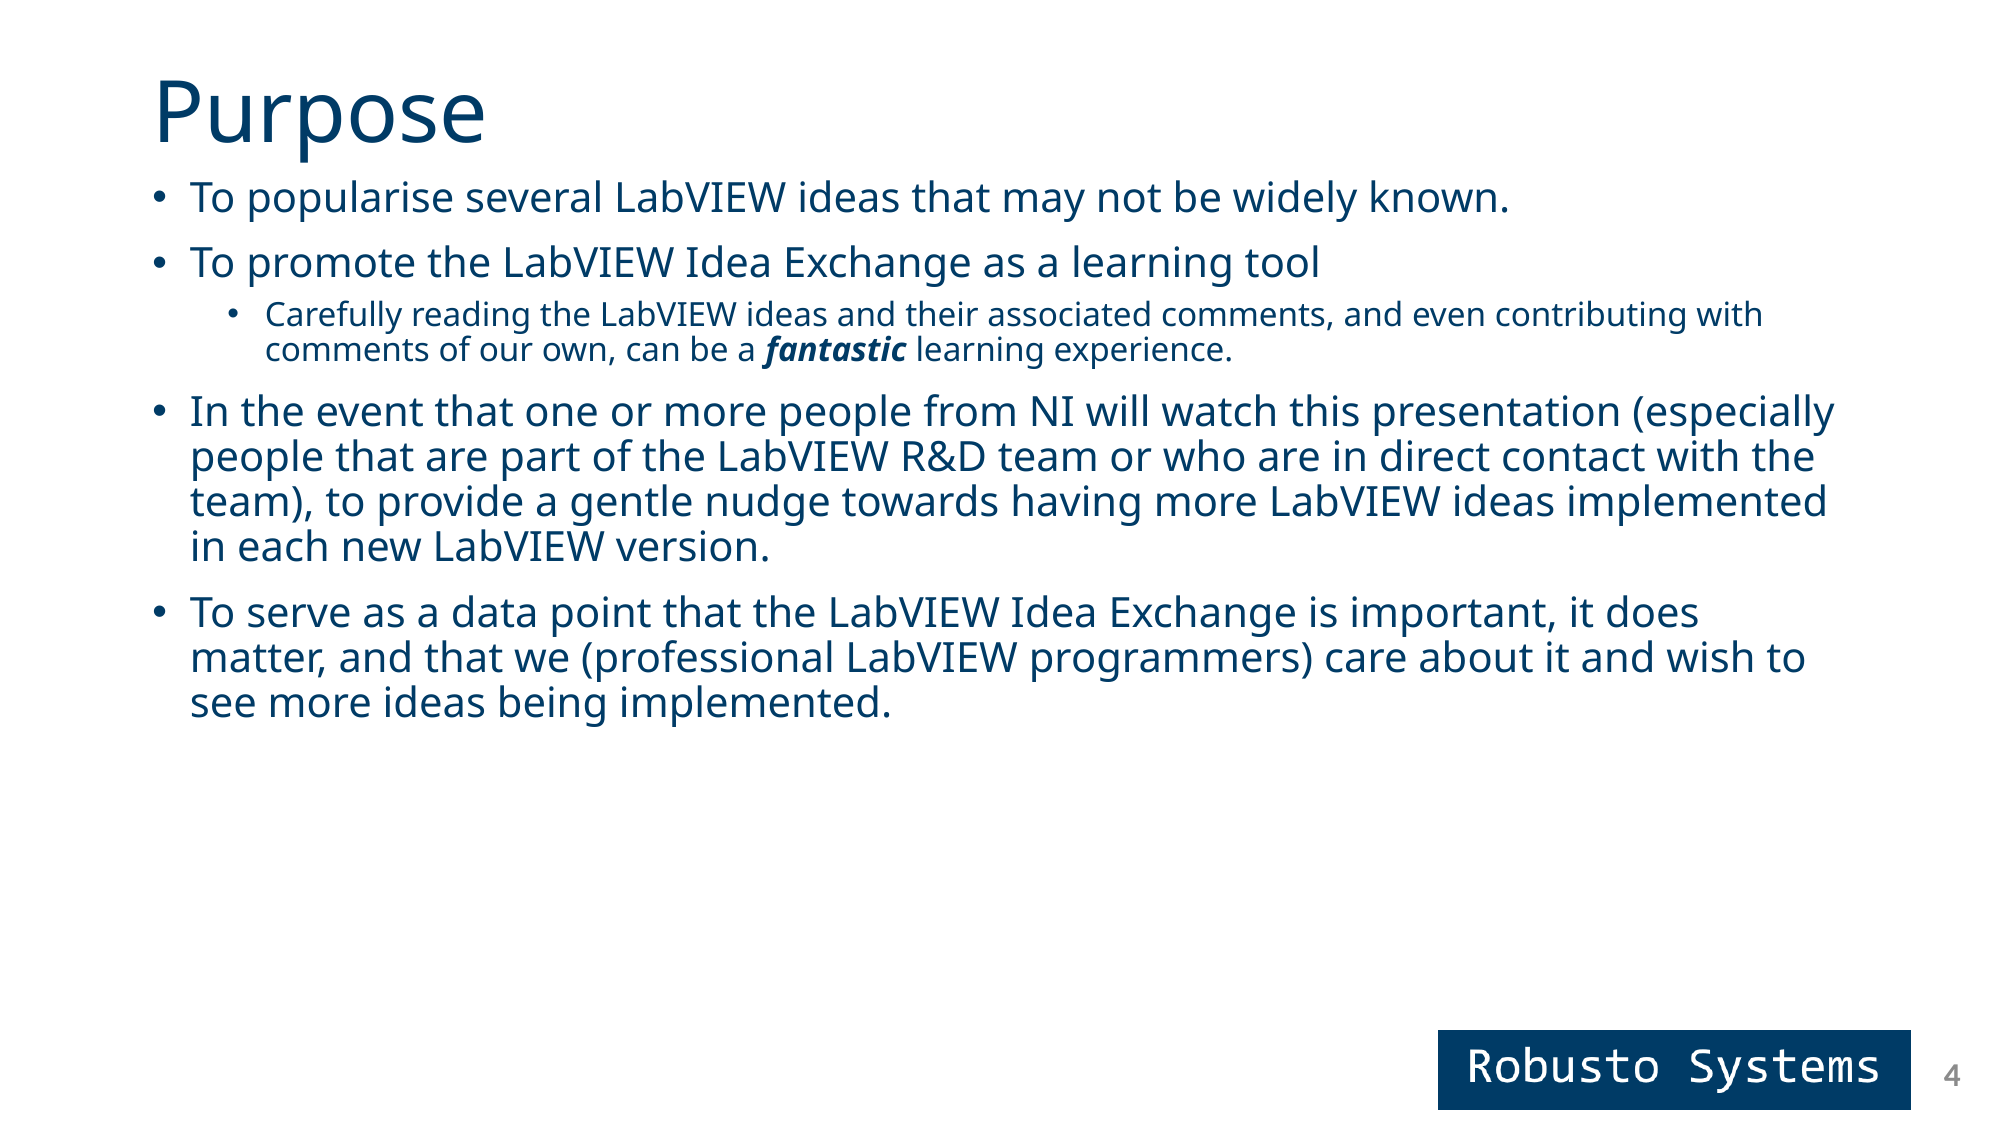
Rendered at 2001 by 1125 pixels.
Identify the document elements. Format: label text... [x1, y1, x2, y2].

picture [1438, 1030, 1911, 1110]
slide_number 4 [1911, 1042, 1994, 1103]
title Purpose [137, 59, 1863, 168]
list To popularise several LabVIEW ideas that may not be widely known. To promote the LabVIEW Idea Exchange as a learning tool Carefully reading the LabVIEW ideas and their associated comments, and even contributing with comments of our own, can be a fantastic learning experience. In the event that one or more people from NI will watch this presentation (especially people that are part of the LabVIEW R&D team or who are in direct contact with the team), to provide a gentle nudge towards having more LabVIEW ideas implemented in each new LabVIEW version. To serve as a data point that the LabVIEW Idea Exchange is important, it does matter, and that we (professional LabVIEW programmers) care about it and wish to see more ideas being implemented. [137, 168, 1863, 923]
